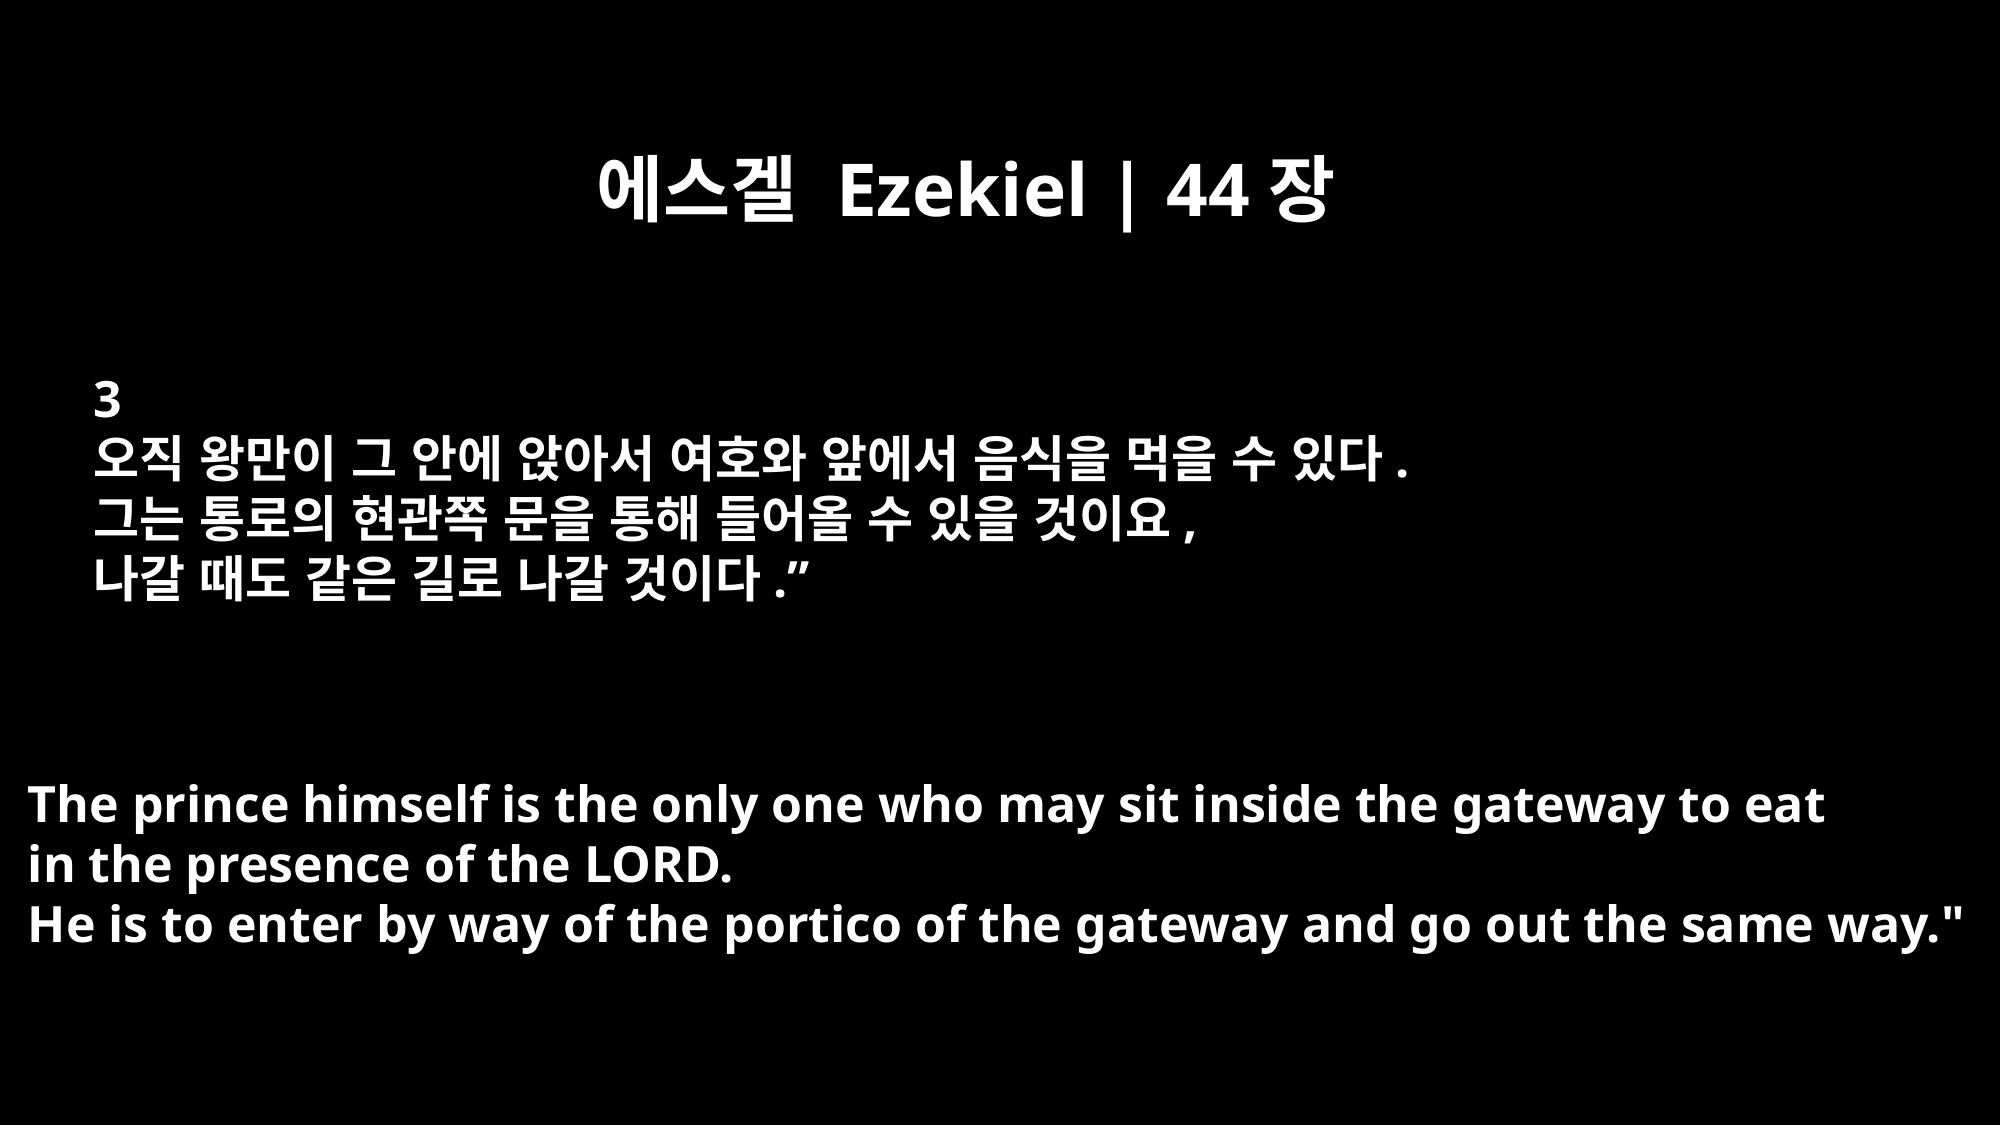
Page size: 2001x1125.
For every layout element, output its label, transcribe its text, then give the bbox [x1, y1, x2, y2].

text_box The prince himself is the only one who may sit inside the gateway to eat in the presence of the LORD. He is to enter by way of the portico of the gateway and go out the same way." [13, 764, 1981, 960]
text_box 에스겔 Ezekiel | 44장 [581, 136, 1351, 239]
text_box 3 오직 왕만이 그 안에 앉아서 여호와 앞에서 음식을 먹을 수 있다. 그는 통로의 현관쪽 문을 통해 들어올 수 있을 것이요, 나갈 때도 같은 길로 나갈 것이다.” [79, 359, 1438, 615]
